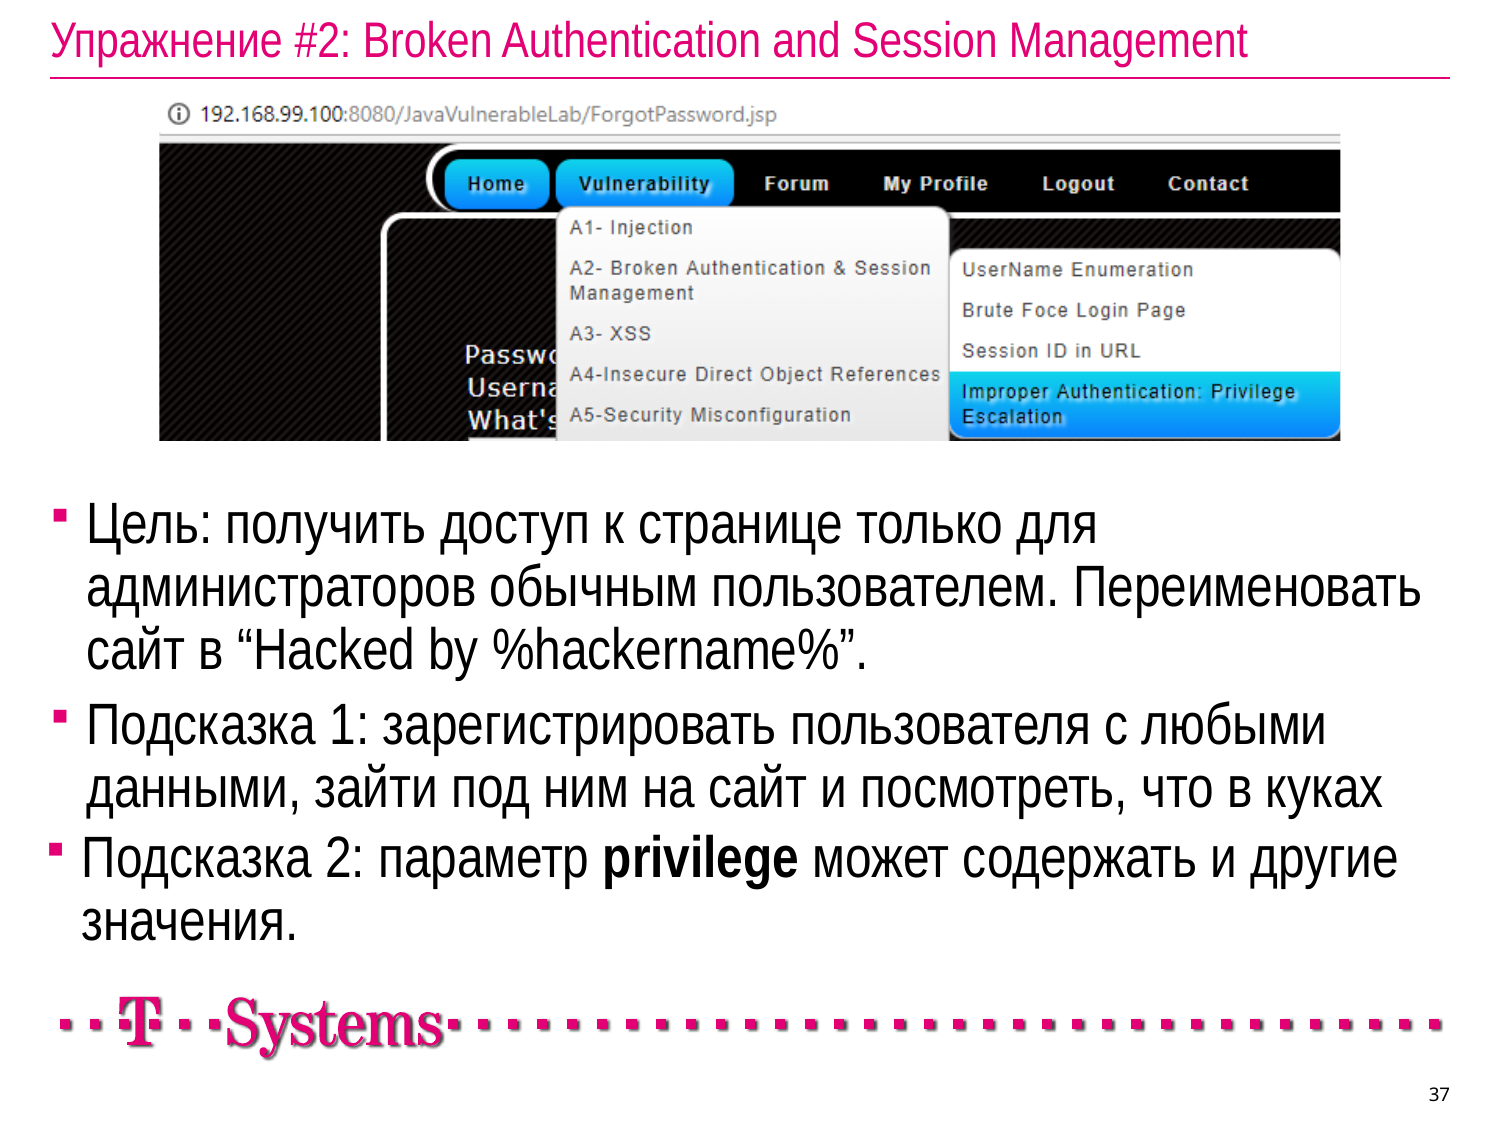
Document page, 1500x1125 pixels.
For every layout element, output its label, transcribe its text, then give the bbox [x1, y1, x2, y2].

title Упражнение #2: Broken Authentication and Session Management [50, 14, 1450, 91]
slide_number 37 [1361, 1082, 1451, 1107]
picture [158, 97, 1341, 441]
list Цель: получить доступ к странице только для администраторов обычным пользователем. Переименовать сайт в “Hacked by %hackername%”. [49, 492, 1450, 558]
text_box Подсказка 1: зарегистрировать пользователя с любыми данными, зайти под ним на сайт и посмотреть, что в куках [49, 694, 1450, 821]
text_box Подсказка 2: параметр privilege может содержать и другие значения. [45, 827, 1446, 892]
